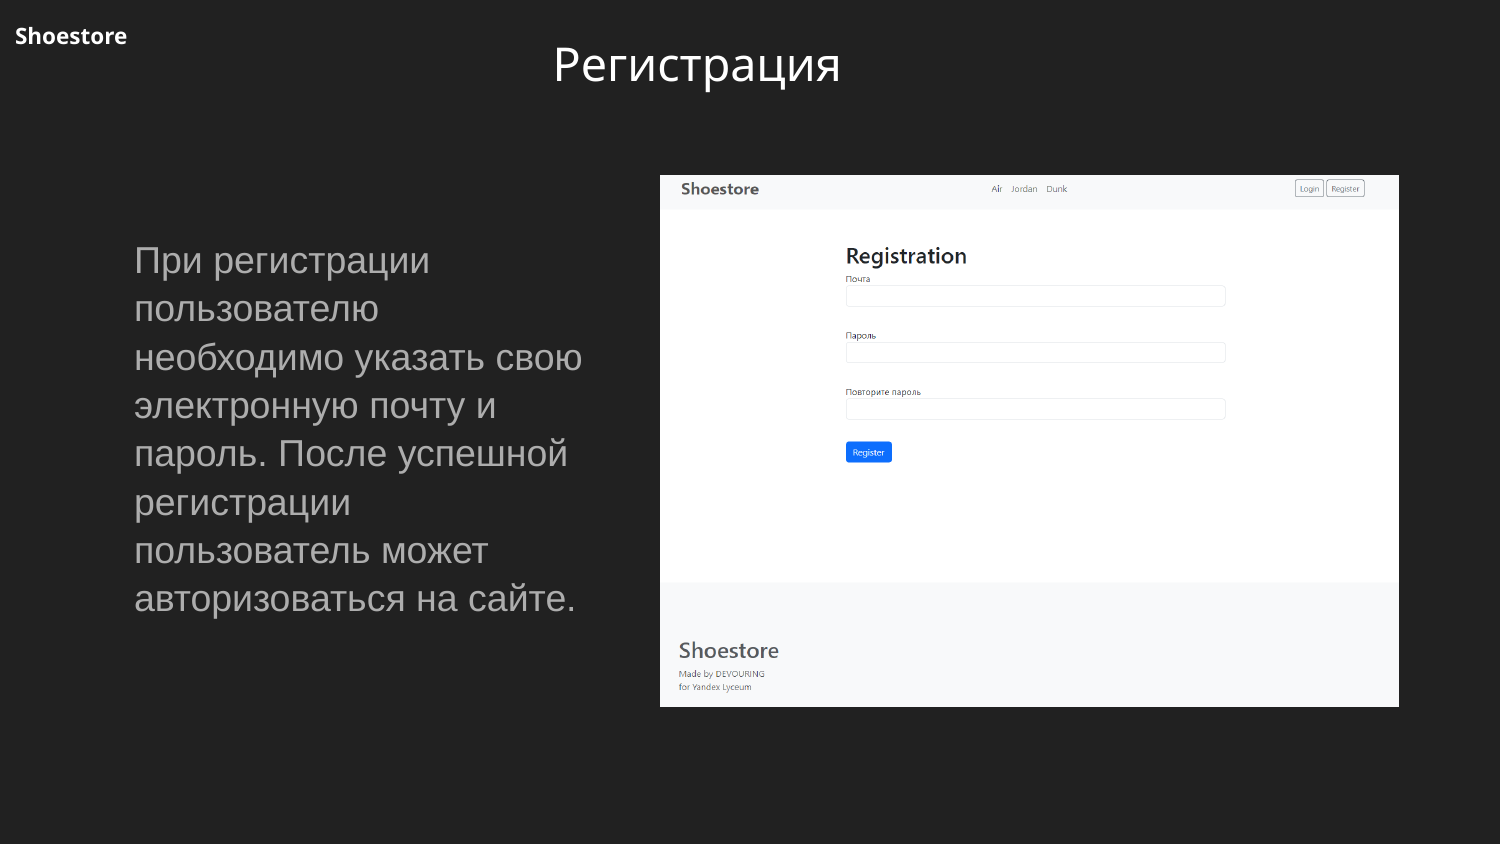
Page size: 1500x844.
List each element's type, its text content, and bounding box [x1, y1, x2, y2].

title Shoestore [0, 5, 245, 67]
title Регистрация [537, 16, 963, 111]
list При регистрации пользователю необходимо указать свою электронную почту и пароль. После успешной регистрации пользователь может авторизоваться на сайте. [119, 218, 611, 664]
picture [660, 174, 1399, 708]
